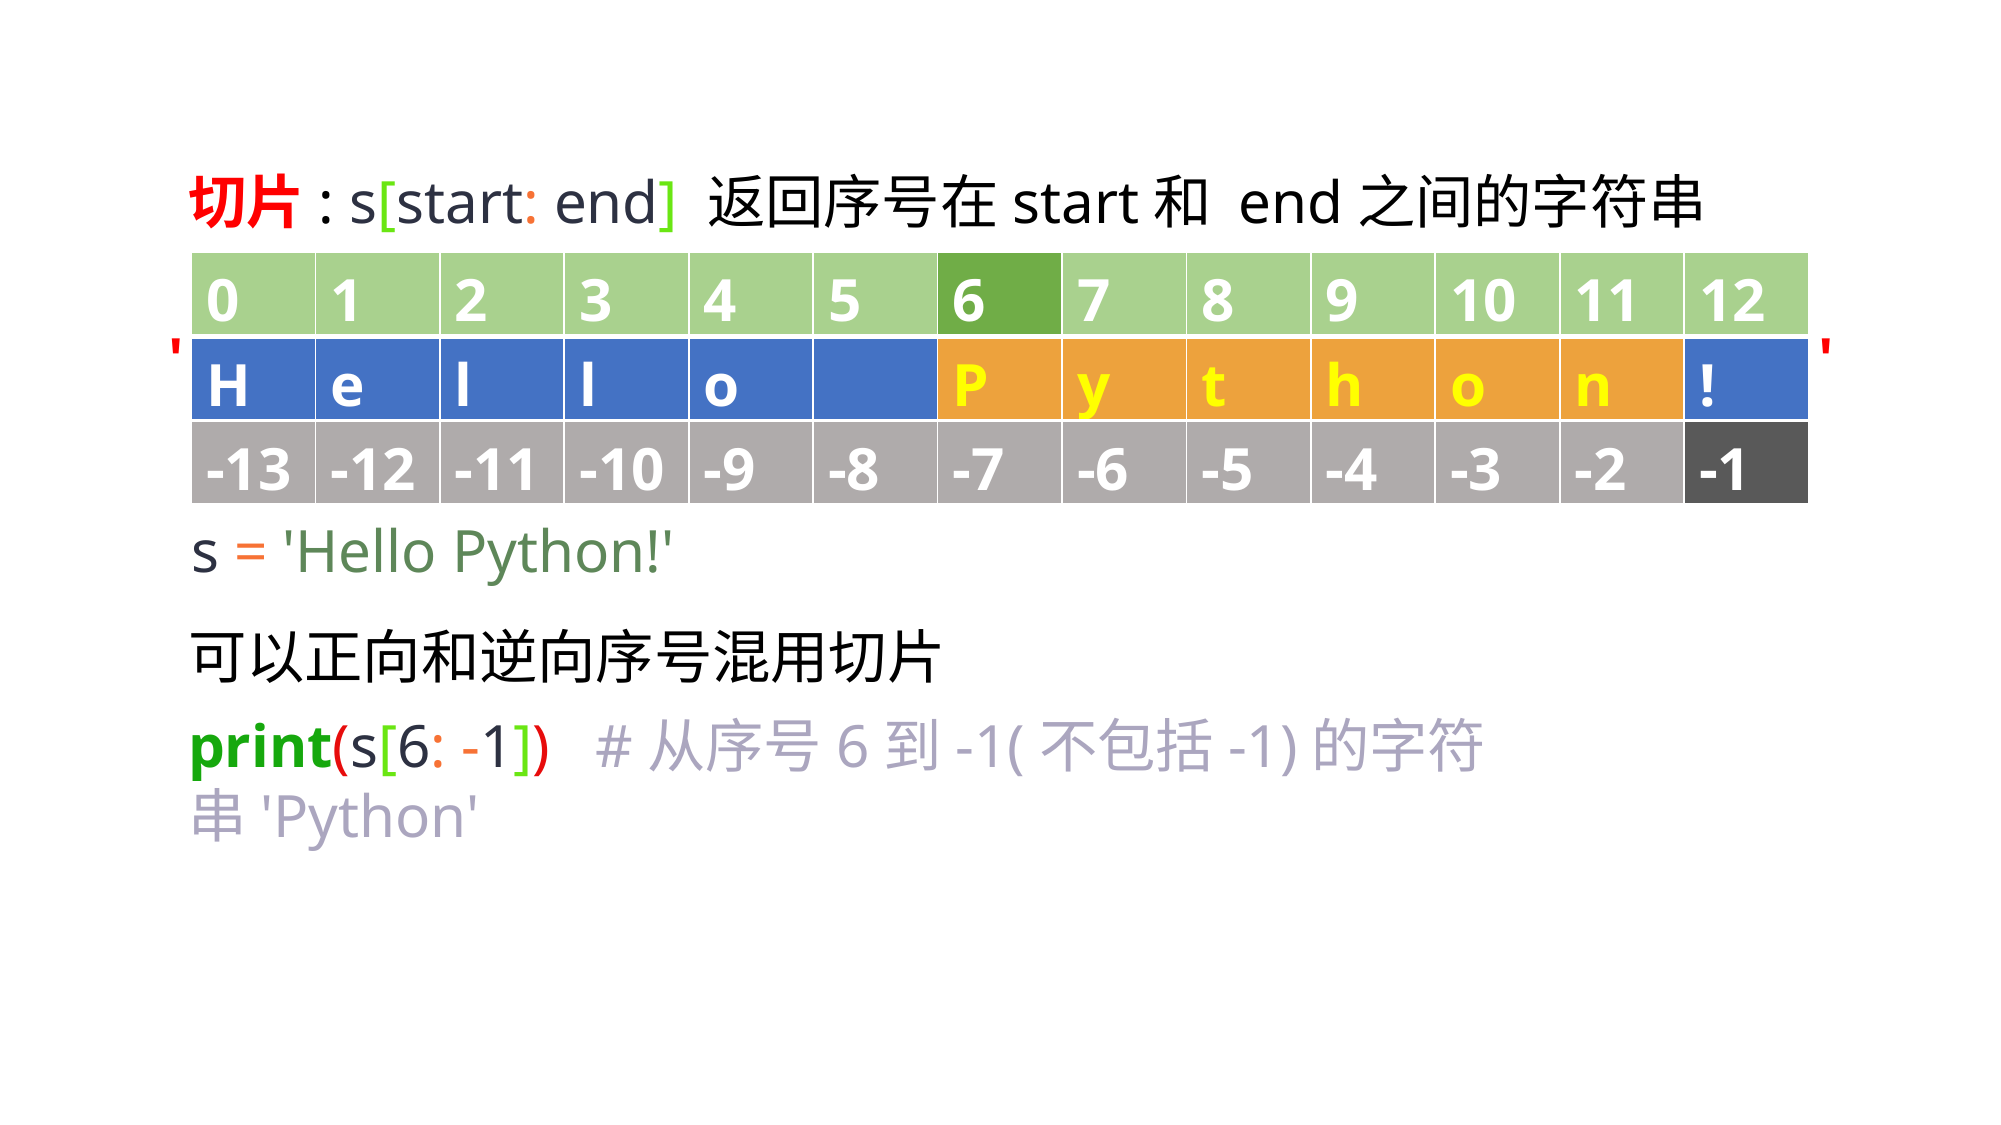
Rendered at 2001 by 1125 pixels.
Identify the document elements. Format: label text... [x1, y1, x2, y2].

table_header 9 [1312, 253, 1434, 334]
table_header -13 [192, 422, 315, 503]
table_header -9 [690, 422, 812, 503]
table_header l [565, 339, 688, 419]
table_header h [1312, 339, 1434, 419]
table_header -2 [1561, 422, 1683, 503]
table_header [814, 339, 937, 419]
table_header 11 [1561, 253, 1683, 334]
table_header t [1187, 339, 1310, 419]
table_header -1 [1685, 422, 1808, 503]
table_header l [441, 339, 563, 419]
table_header 6 [938, 253, 1061, 334]
table_header 0 [192, 253, 315, 334]
table_header P [938, 339, 1061, 419]
table_header y [1063, 339, 1186, 419]
text_box ' [153, 314, 199, 400]
text_box 可以正向和逆向序号混用切片 [173, 612, 1036, 698]
table_header 5 [814, 253, 937, 334]
table_header 8 [1187, 253, 1310, 334]
table_header o [690, 339, 812, 419]
table_header e [316, 339, 439, 419]
table_header -7 [938, 422, 1061, 503]
table_header n [1561, 339, 1683, 419]
table_header 10 [1436, 253, 1559, 334]
text_box 切片: s[start: end] 返回序号在start和 end之间的字符串 [173, 158, 1809, 243]
table_header o [1436, 339, 1559, 419]
table_header -6 [1063, 422, 1186, 503]
table_header ! [1685, 339, 1808, 419]
table_header -10 [565, 422, 688, 503]
text_box print(s[6: -1]) #从序号6到-1(不包括-1)的字符串'Python' [173, 702, 1706, 857]
table_header 4 [690, 253, 812, 334]
table_header -3 [1436, 422, 1559, 503]
text_box ' [1803, 314, 1849, 400]
table_header 1 [316, 253, 439, 334]
table_header 7 [1063, 253, 1186, 334]
table_header -11 [441, 422, 563, 503]
table_header -12 [316, 422, 439, 503]
table_header H [192, 339, 315, 419]
table_header -4 [1312, 422, 1434, 503]
table_header -5 [1187, 422, 1310, 503]
table_header 2 [441, 253, 563, 334]
table_header 12 [1685, 253, 1808, 334]
text_box s = 'Hello Python!' [176, 506, 1709, 592]
table_header 3 [565, 253, 688, 334]
table_header -8 [814, 422, 937, 503]
